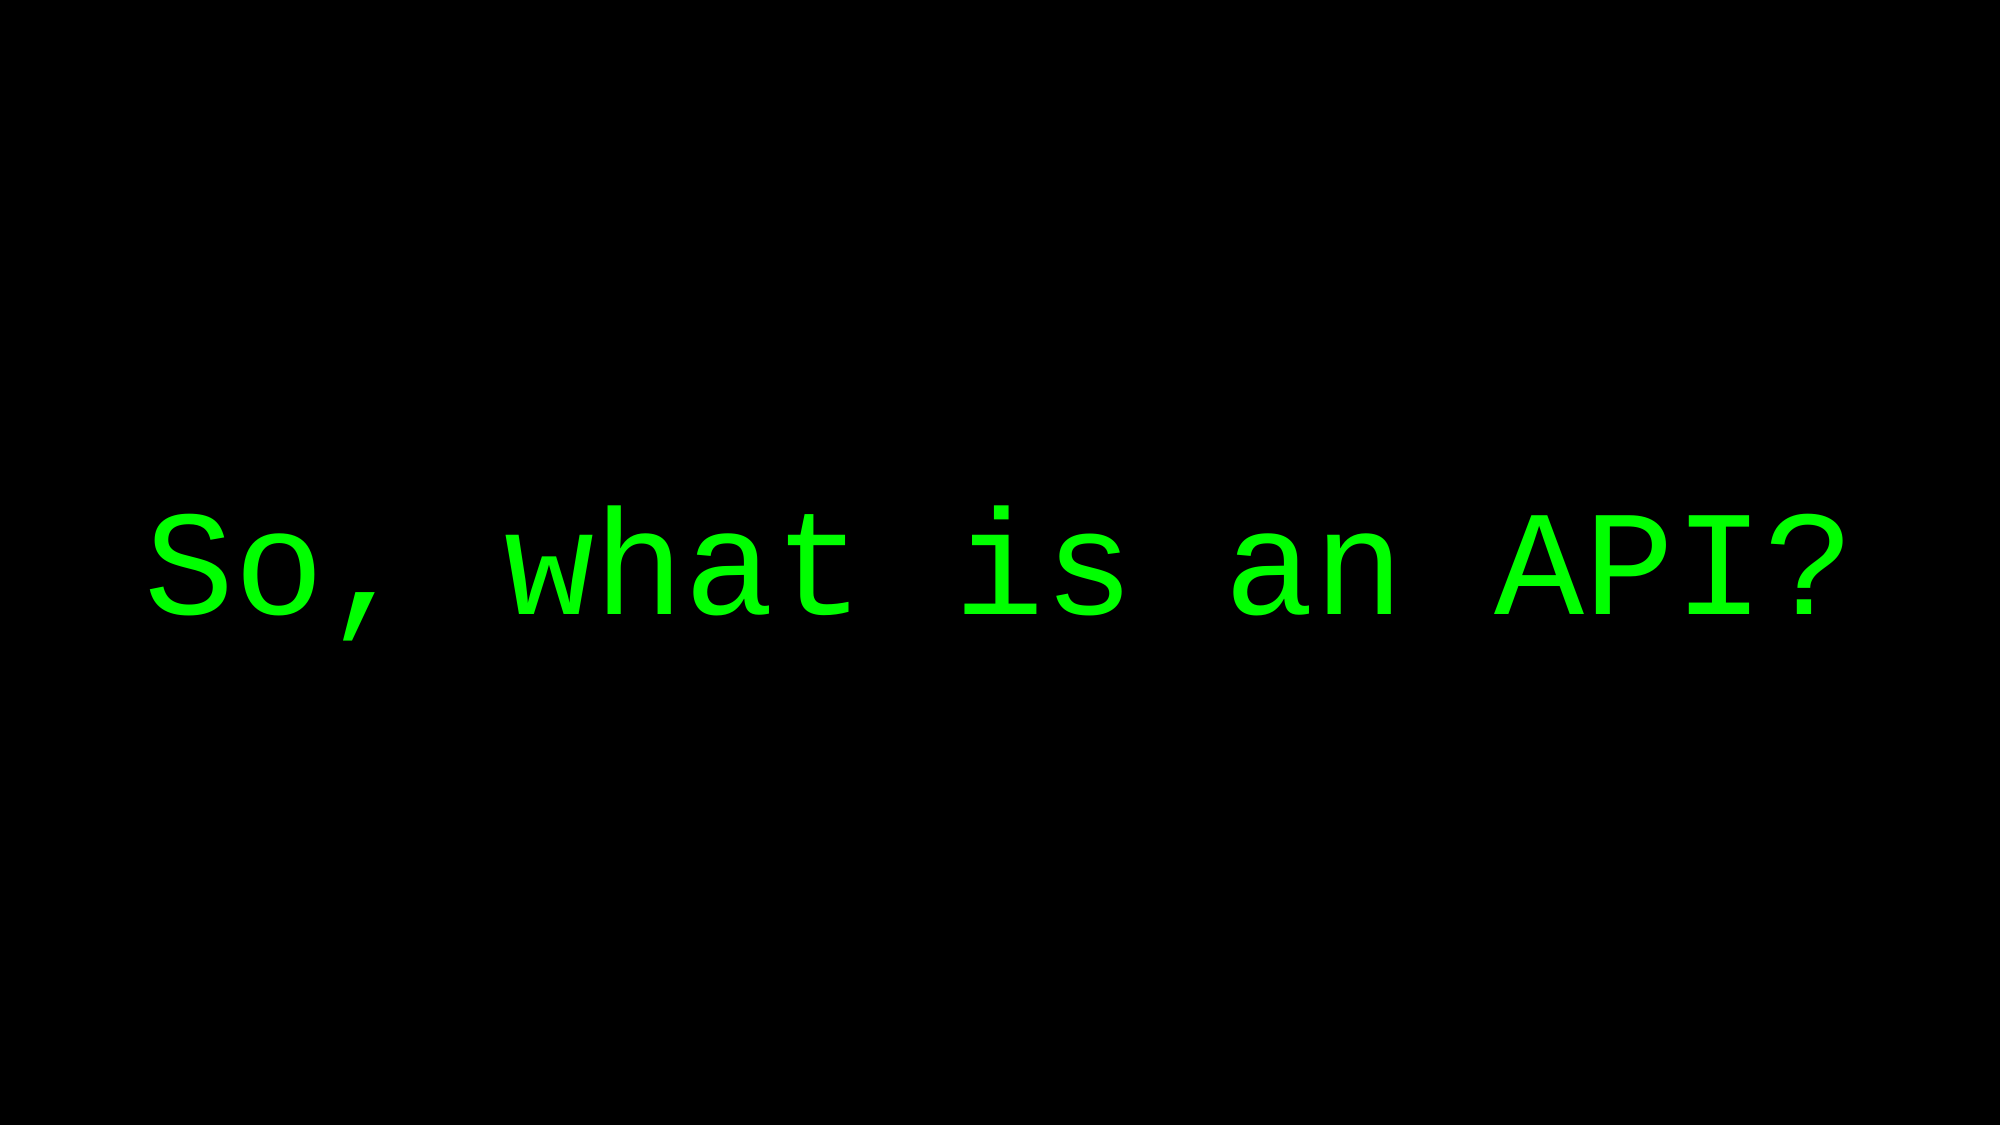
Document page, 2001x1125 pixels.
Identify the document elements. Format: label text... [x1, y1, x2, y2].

title So, what is an API? [0, 371, 2000, 761]
